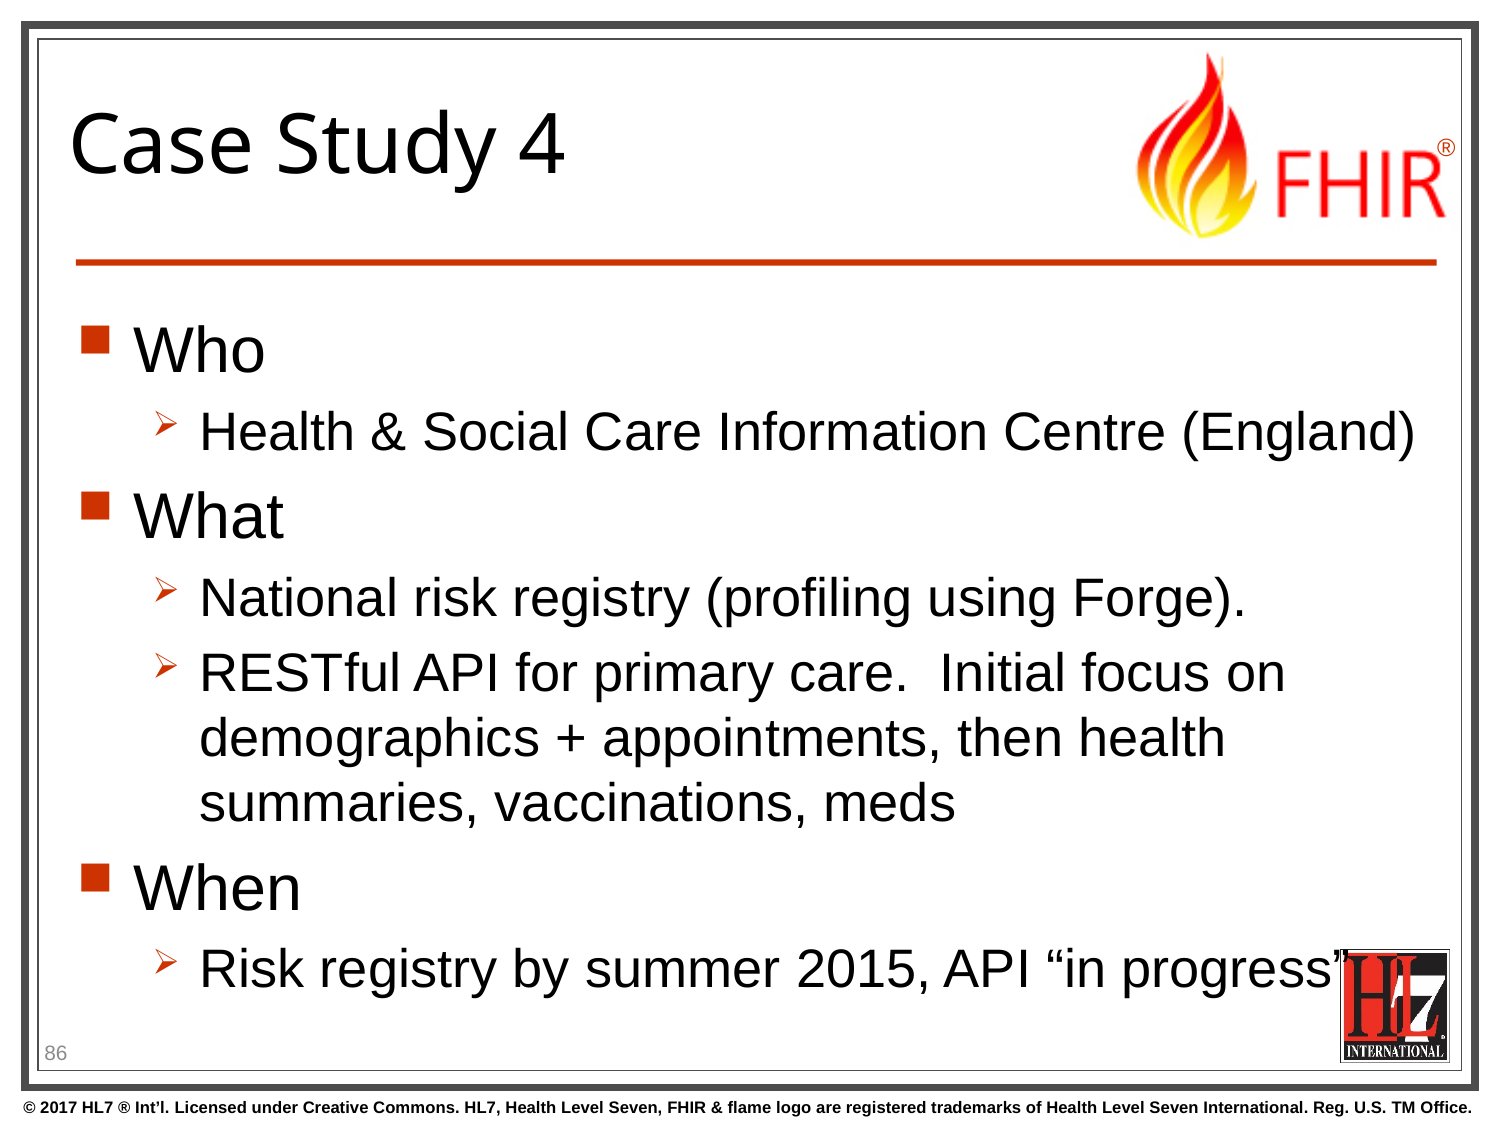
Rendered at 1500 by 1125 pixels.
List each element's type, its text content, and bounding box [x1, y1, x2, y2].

title Case Study 4 [53, 54, 1128, 244]
slide_number 86 [29, 1034, 148, 1071]
picture [1124, 42, 1458, 249]
picture [1340, 949, 1450, 1063]
list Who Health & Social Care Information Centre (England) What National risk registry (profiling using Forge). RESTful API for primary care. Initial focus on demographics + appointments, then health summaries, vaccinations, meds When Risk registry by summer 2015, API “in progress” [62, 299, 1438, 1059]
